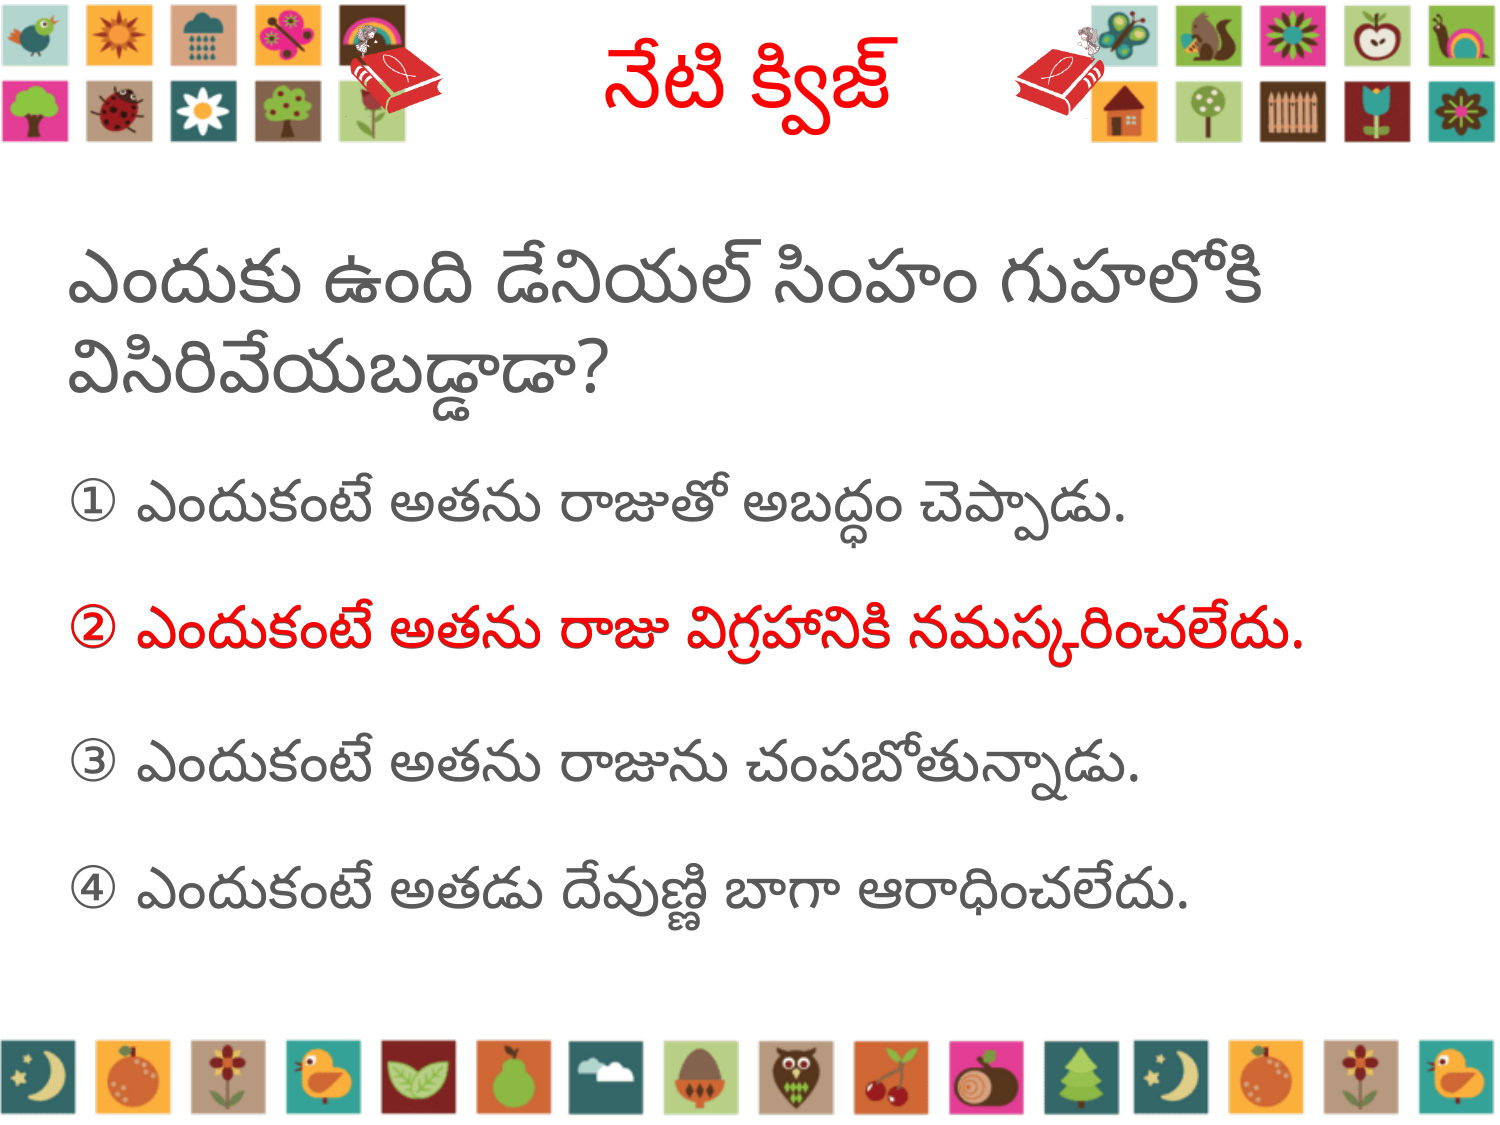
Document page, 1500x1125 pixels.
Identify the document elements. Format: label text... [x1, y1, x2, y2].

text_box ② ఎందుకంటే అతను రాజు విగ్రహానికి నమస్కరించలేదు. [53, 581, 1483, 667]
text_box ఎందుకు ఉంది డేనియల్ సింహం గుహలోకి విసిరివేయబడ్డాడా? [53, 219, 1436, 415]
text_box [0, 1028, 1500, 1118]
picture [982, 3, 1500, 150]
text_box ④ ఎందుకంటే అతడు దేవుణ్ణి బాగా ఆరాధించలేదు. [53, 842, 1483, 928]
text_box ③ ఎందుకంటే అతను రాజును చంపబోతున్నాడు. [53, 716, 1483, 801]
text_box నేటి క్విజ్ [425, 16, 1078, 131]
text_box ① ఎందుకంటే అతను రాజుతో అబద్ధం చెప్పాడు. [53, 456, 1436, 541]
picture [0, 3, 475, 150]
